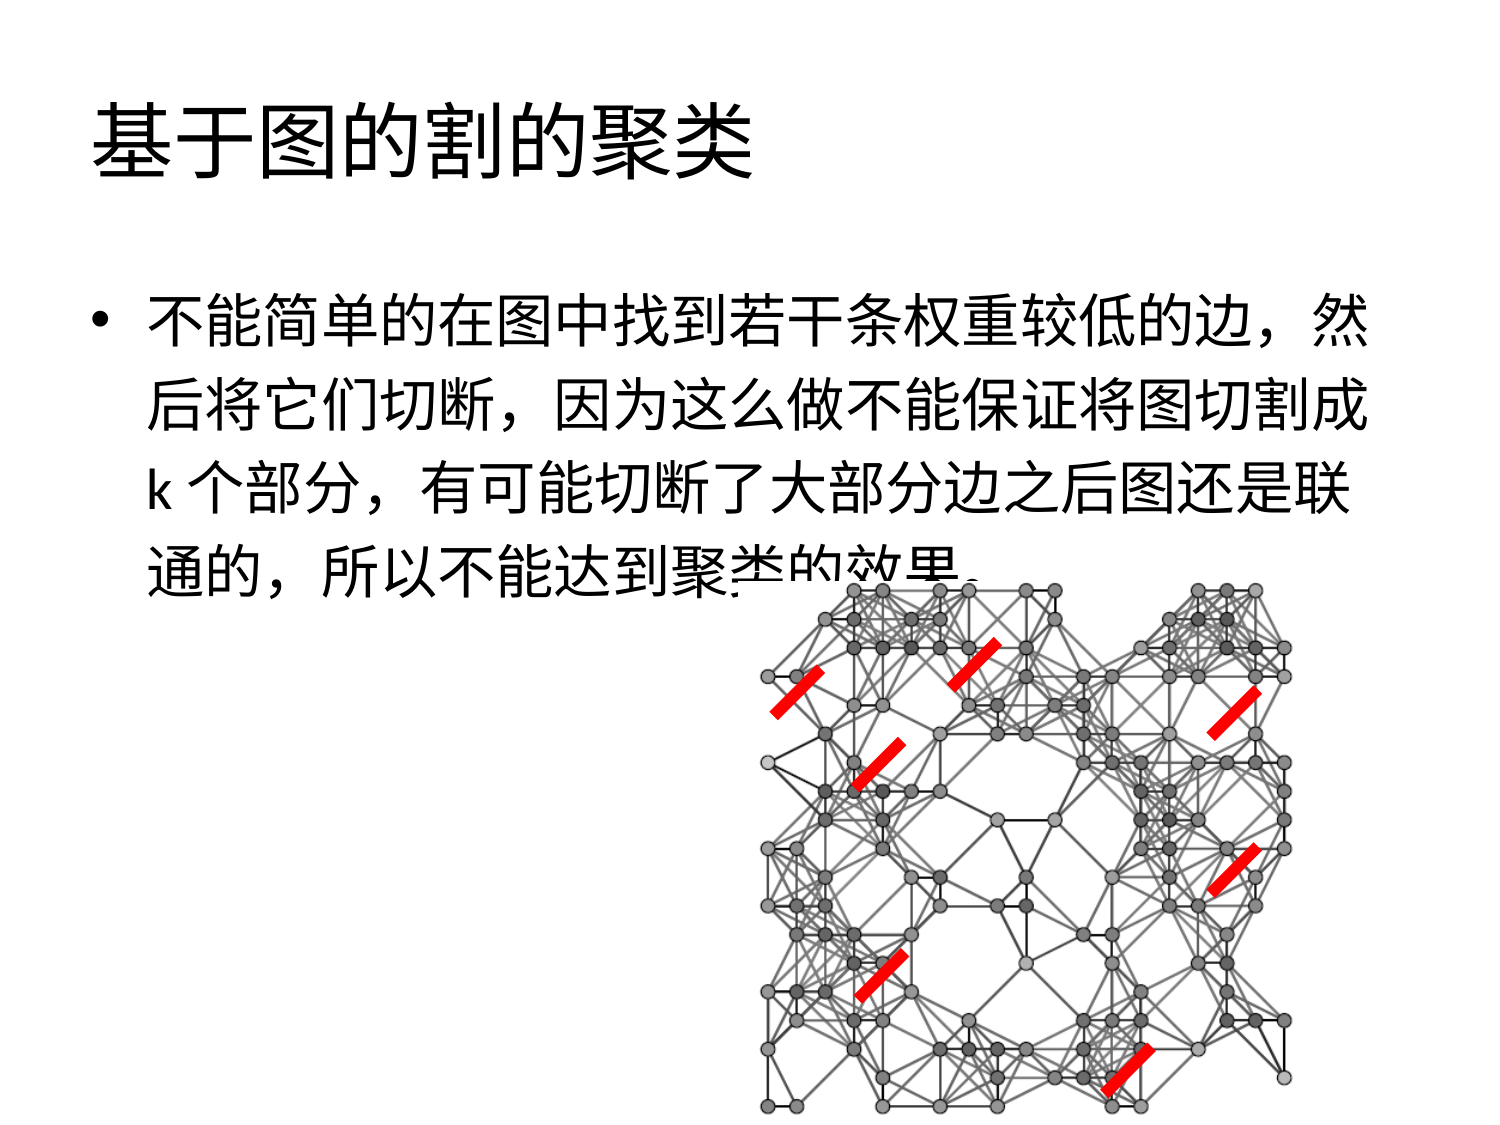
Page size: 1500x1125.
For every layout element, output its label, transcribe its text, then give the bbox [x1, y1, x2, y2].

picture [737, 580, 1325, 1123]
list 不能简单的在图中找到若干条权重较低的边，然后将它们切断，因为这么做不能保证将图切割成k个部分，有可能切断了大部分边之后图还是联通的，所以不能达到聚类的效果。 [75, 262, 1425, 1005]
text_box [854, 740, 903, 789]
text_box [1104, 1046, 1152, 1095]
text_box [773, 668, 822, 717]
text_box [1210, 689, 1259, 738]
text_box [857, 951, 906, 1000]
title 基于图的割的聚类 [75, 45, 1425, 233]
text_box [950, 640, 999, 689]
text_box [1210, 846, 1259, 894]
